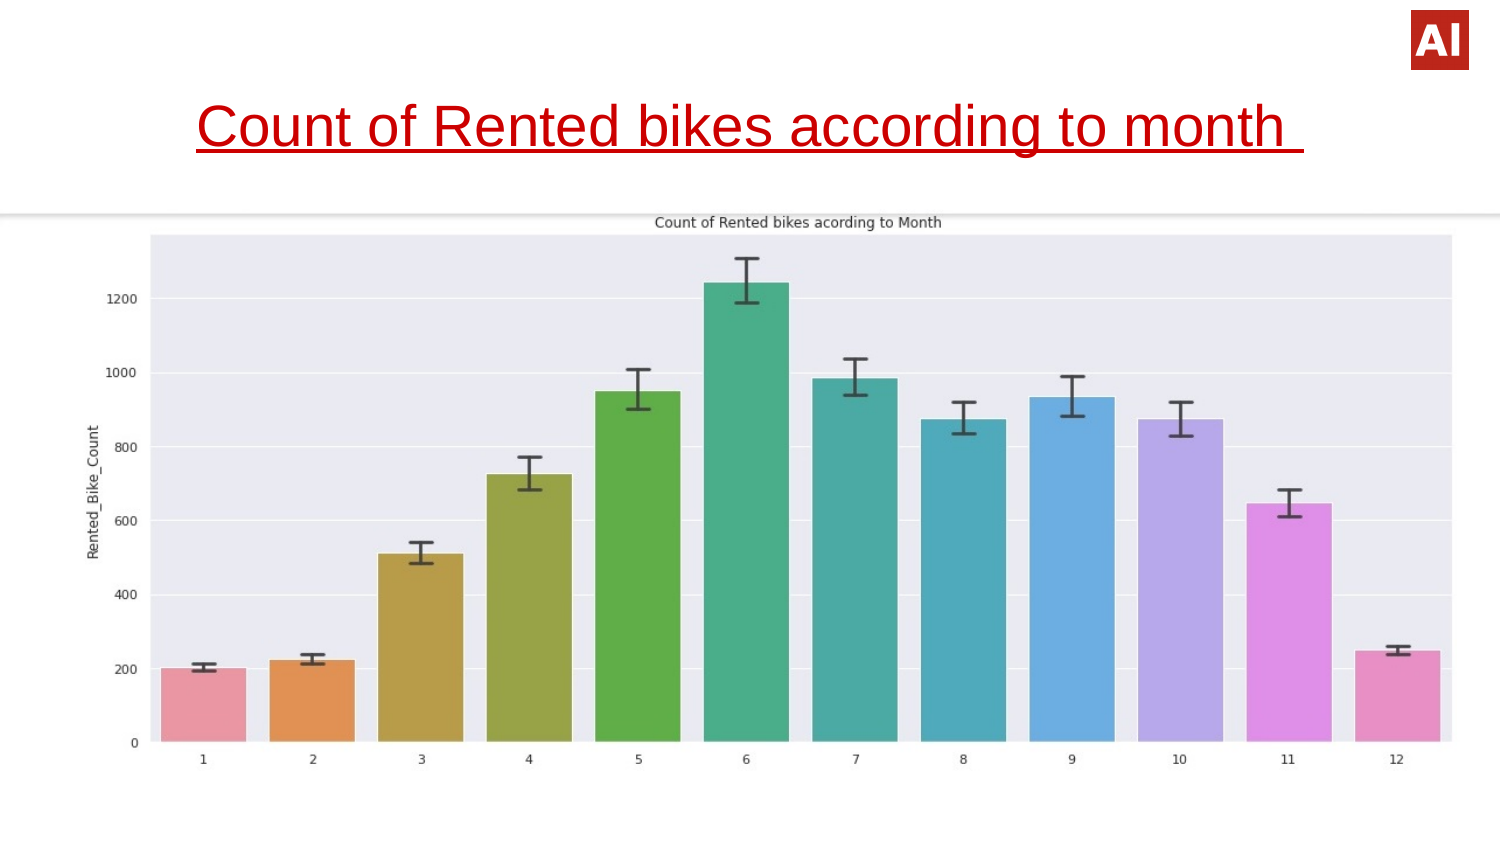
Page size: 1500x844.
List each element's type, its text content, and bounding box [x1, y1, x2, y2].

title Count of Rented bikes according to month [51, 72, 1449, 167]
picture [1411, 10, 1469, 70]
picture [0, 208, 1500, 771]
